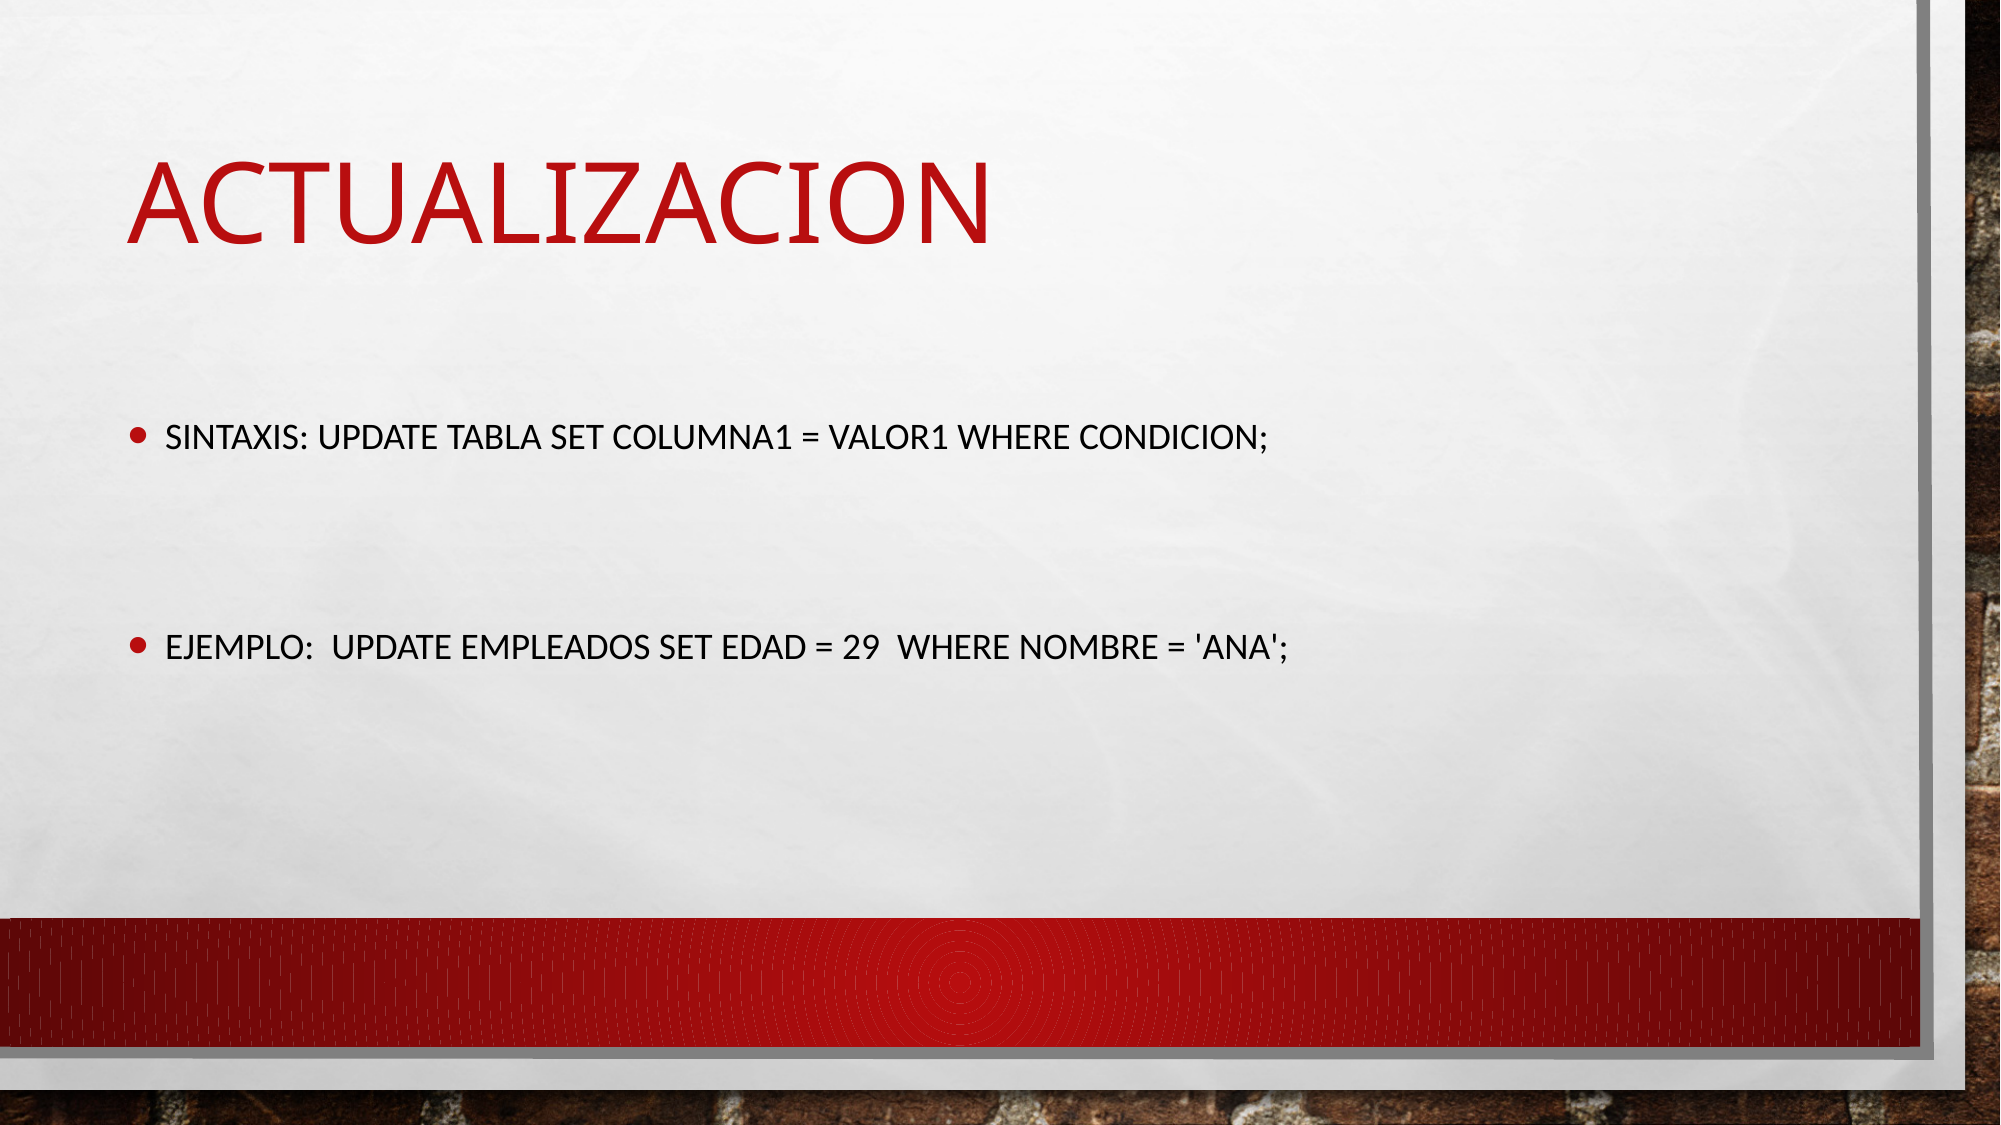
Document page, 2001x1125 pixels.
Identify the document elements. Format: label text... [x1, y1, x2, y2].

list Sintaxis: UPDATE tabla SET columna1 = valor1 WHERE condicion; Ejemplo: UPDATE empleados SET edad = 29 WHERE nombre = 'Ana'; [112, 301, 1818, 755]
title actualizacion [112, 112, 1818, 301]
picture [0, 0, 2000, 1125]
